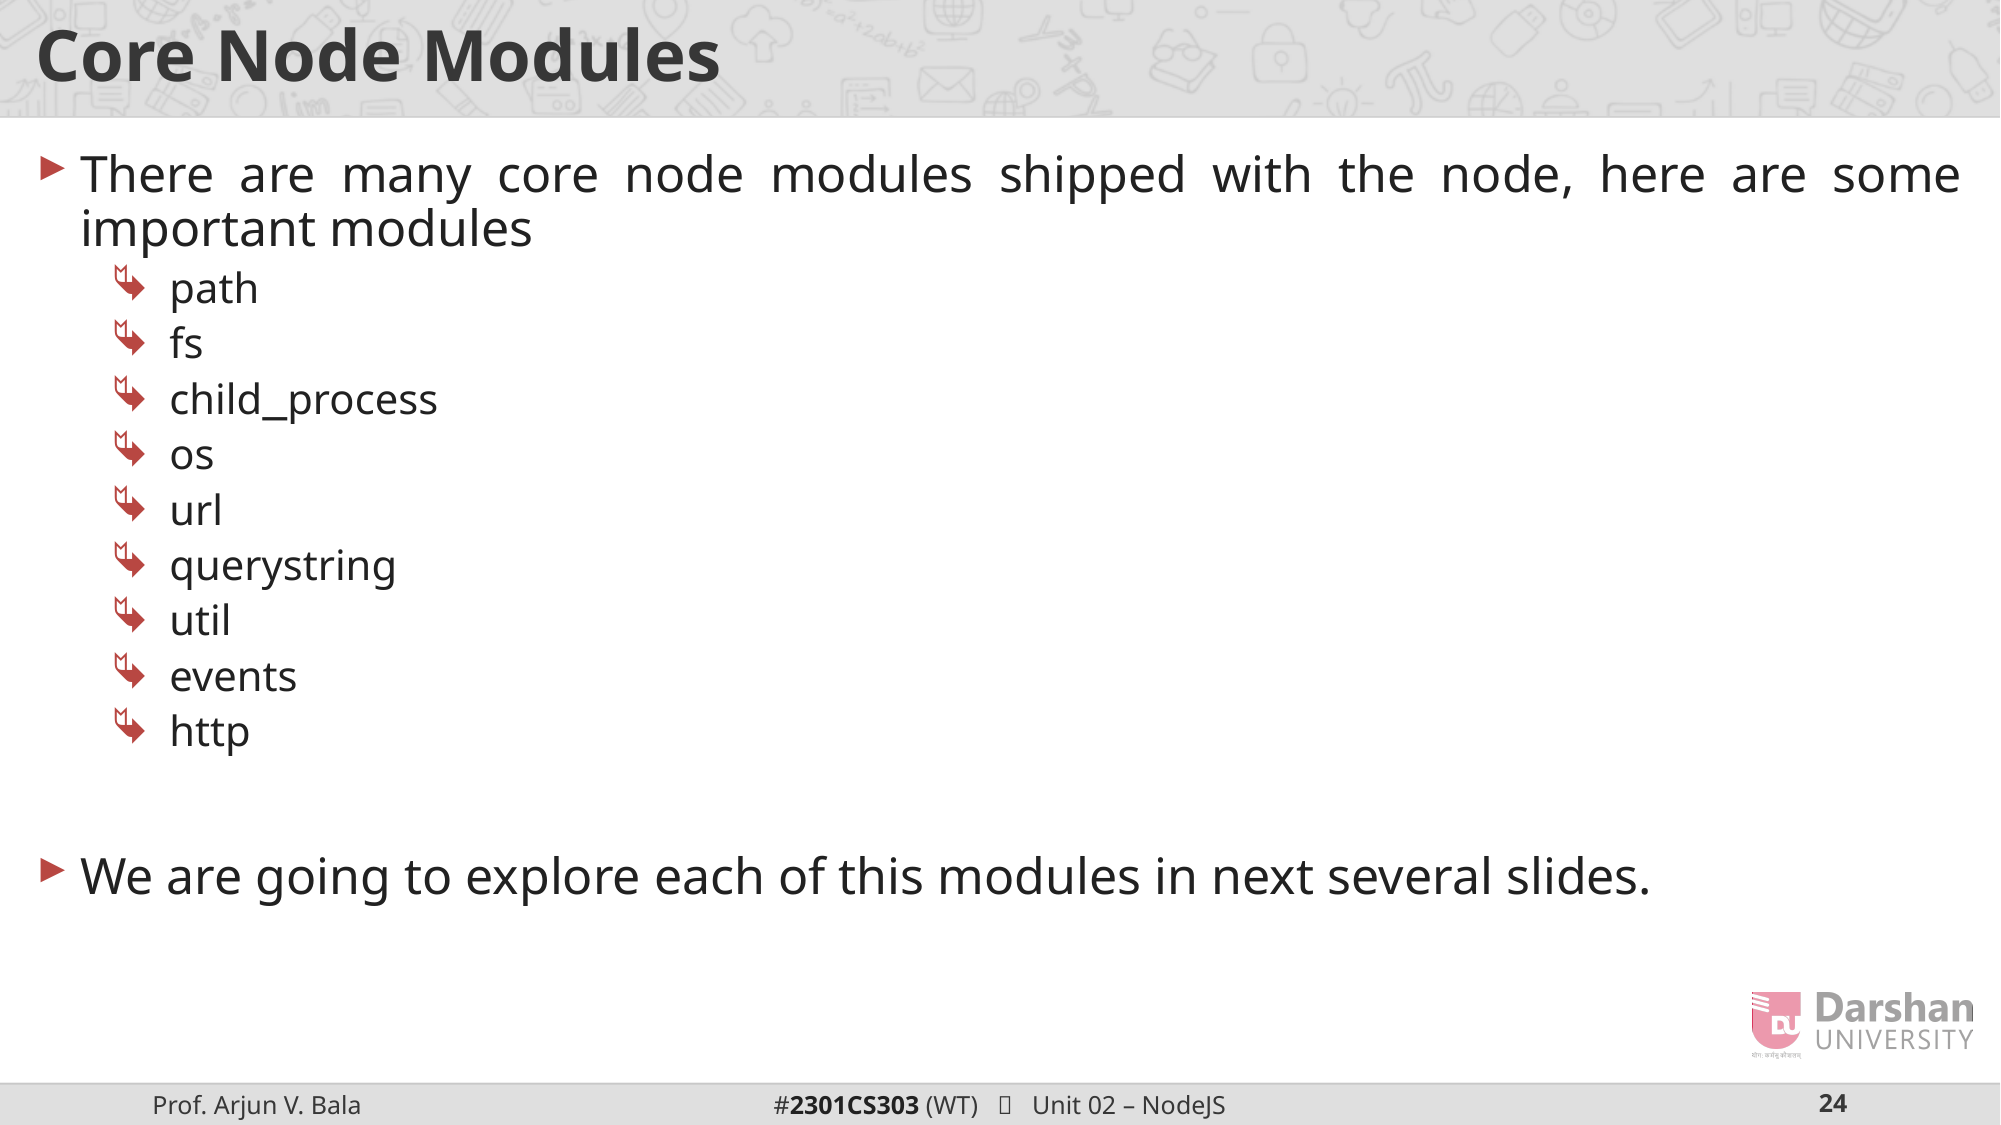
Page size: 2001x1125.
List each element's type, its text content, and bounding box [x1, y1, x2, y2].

list There are many core node modules shipped with the node, here are some important modules path fs child_process os url querystring util events http We are going to explore each of this modules in next several slides. [21, 141, 1979, 1059]
title Core Node Modules [0, 0, 2000, 117]
